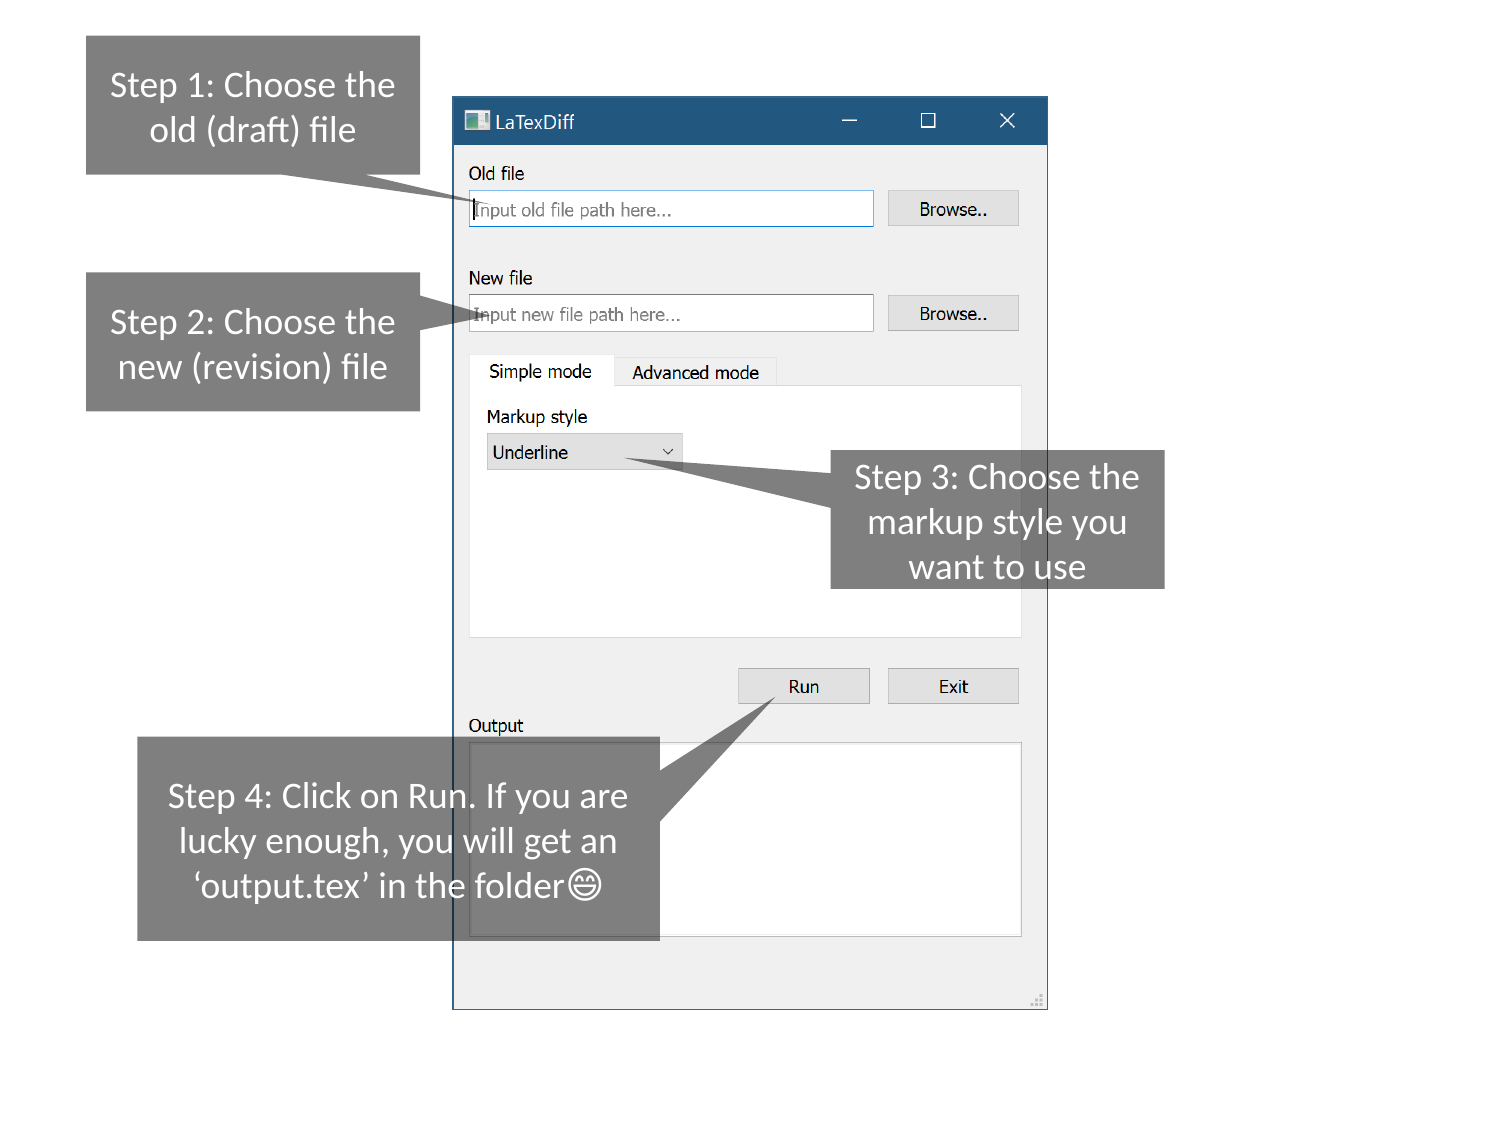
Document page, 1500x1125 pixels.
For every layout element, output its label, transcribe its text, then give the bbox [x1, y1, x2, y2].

text_box Step 3: Choose the markup style you want to use [1048, 450, 1165, 589]
picture [452, 96, 1048, 1010]
text_box Step 2: Choose the new (revision) file [86, 272, 452, 412]
text_box Step 4: Click on Run. If you are lucky enough, you will get an ‘output.tex’ in the folder😄 [137, 736, 452, 941]
text_box Step 1: Choose the old (draft) file [86, 35, 452, 199]
